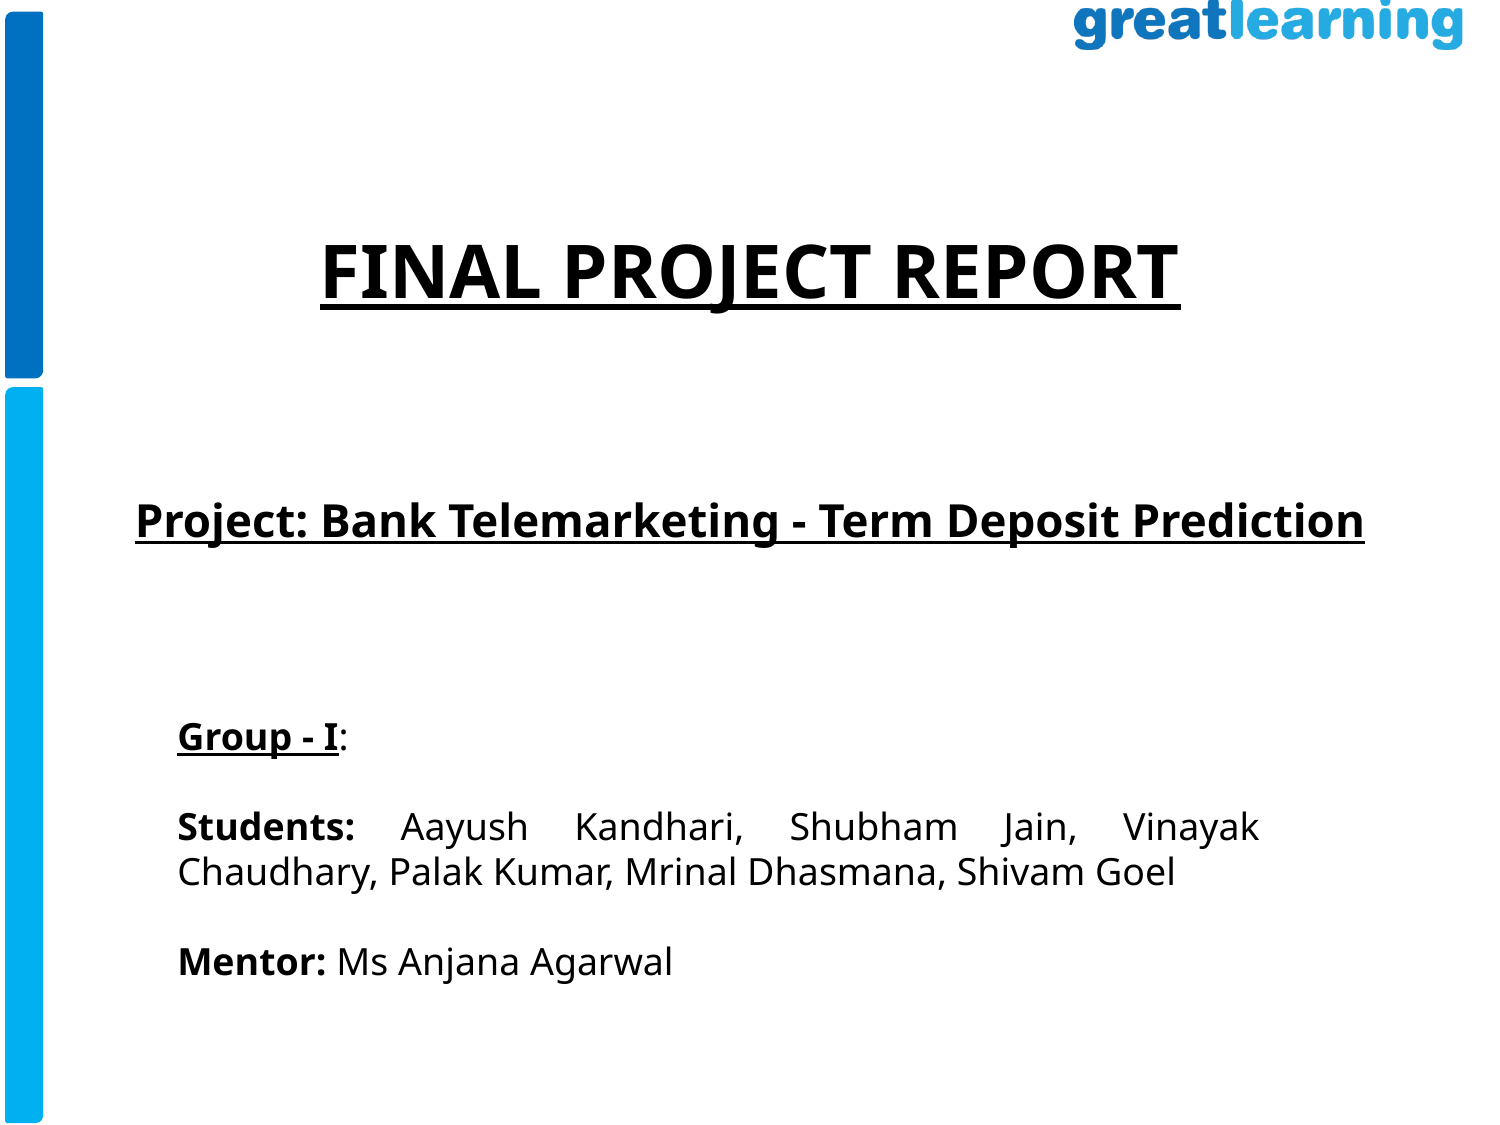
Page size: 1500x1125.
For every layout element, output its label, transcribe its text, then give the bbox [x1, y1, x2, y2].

text_box Group - I: Students: Aayush Kandhari, Shubham Jain, Vinayak Chaudhary, Palak Kumar, Mrinal Dhasmana, Shivam Goel Mentor: Ms Anjana Agarwal [162, 615, 1275, 1036]
picture [1074, 0, 1463, 50]
title FINAL PROJECT REPORT Project: Bank Telemarketing - Term Deposit Prediction [112, 196, 1388, 663]
